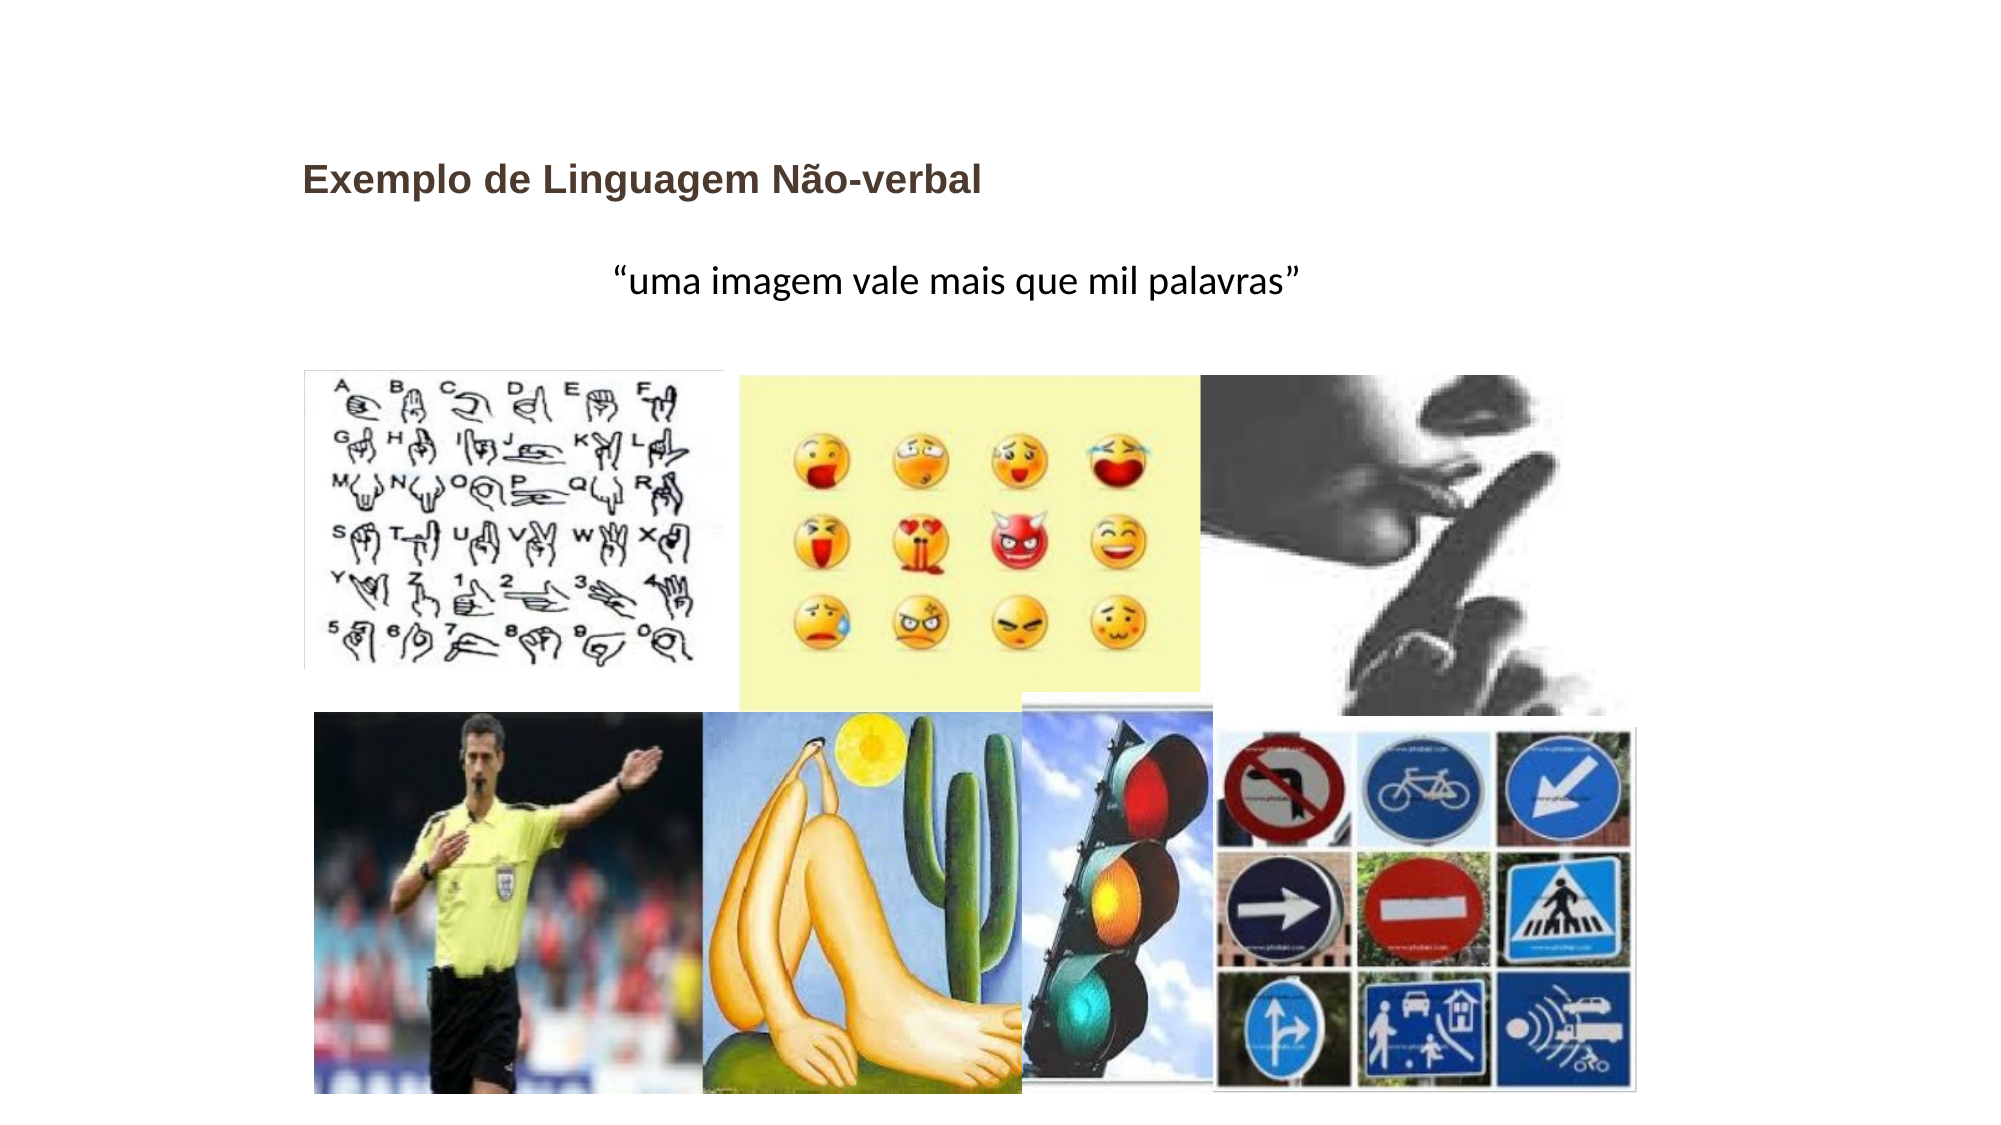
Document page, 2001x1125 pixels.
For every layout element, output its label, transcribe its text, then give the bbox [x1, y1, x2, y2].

picture [314, 374, 1638, 1095]
text_box Exemplo de Linguagem Não-verbal “uma imagem vale mais que mil palavras” [300, 150, 1315, 303]
picture [302, 369, 724, 669]
